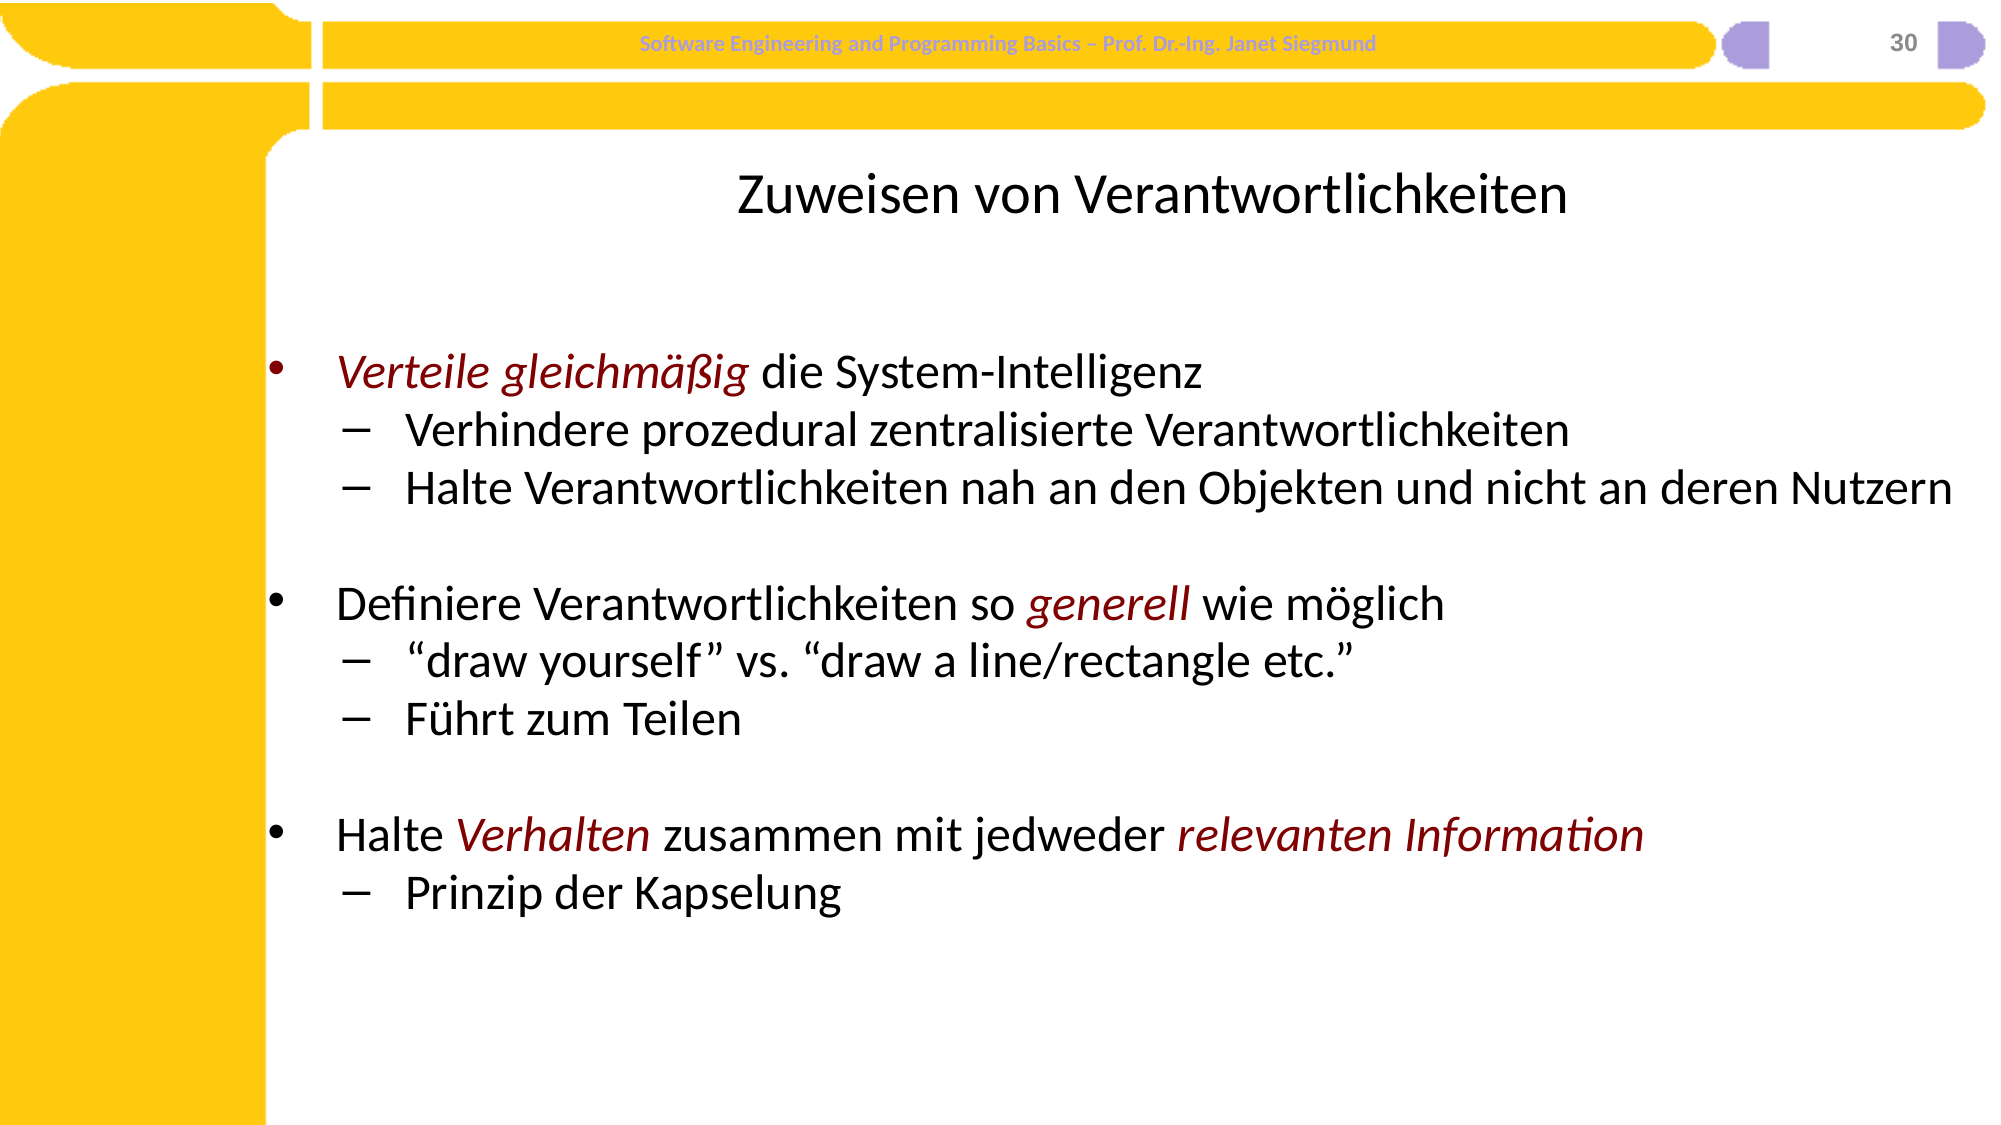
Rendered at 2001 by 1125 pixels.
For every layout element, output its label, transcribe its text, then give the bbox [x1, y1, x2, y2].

picture [0, 3, 1999, 1125]
slide_number 30 [1767, 20, 1934, 67]
title Zuweisen von Verantwortlichkeiten [350, 137, 1957, 243]
list Verteile gleichmäßig die System-Intelligenz Verhindere prozedural zentralisierte Verantwortlichkeiten Halte Verantwortlichkeiten nah an den Objekten und nicht an deren Nutzern Definiere Verantwortlichkeiten so generell wie möglich “draw yourself” vs. “draw a line/rectangle etc.” Führt zum Teilen Halte Verhalten zusammen mit jedweder relevanten Information Prinzip der Kapselung [267, 349, 1993, 1104]
